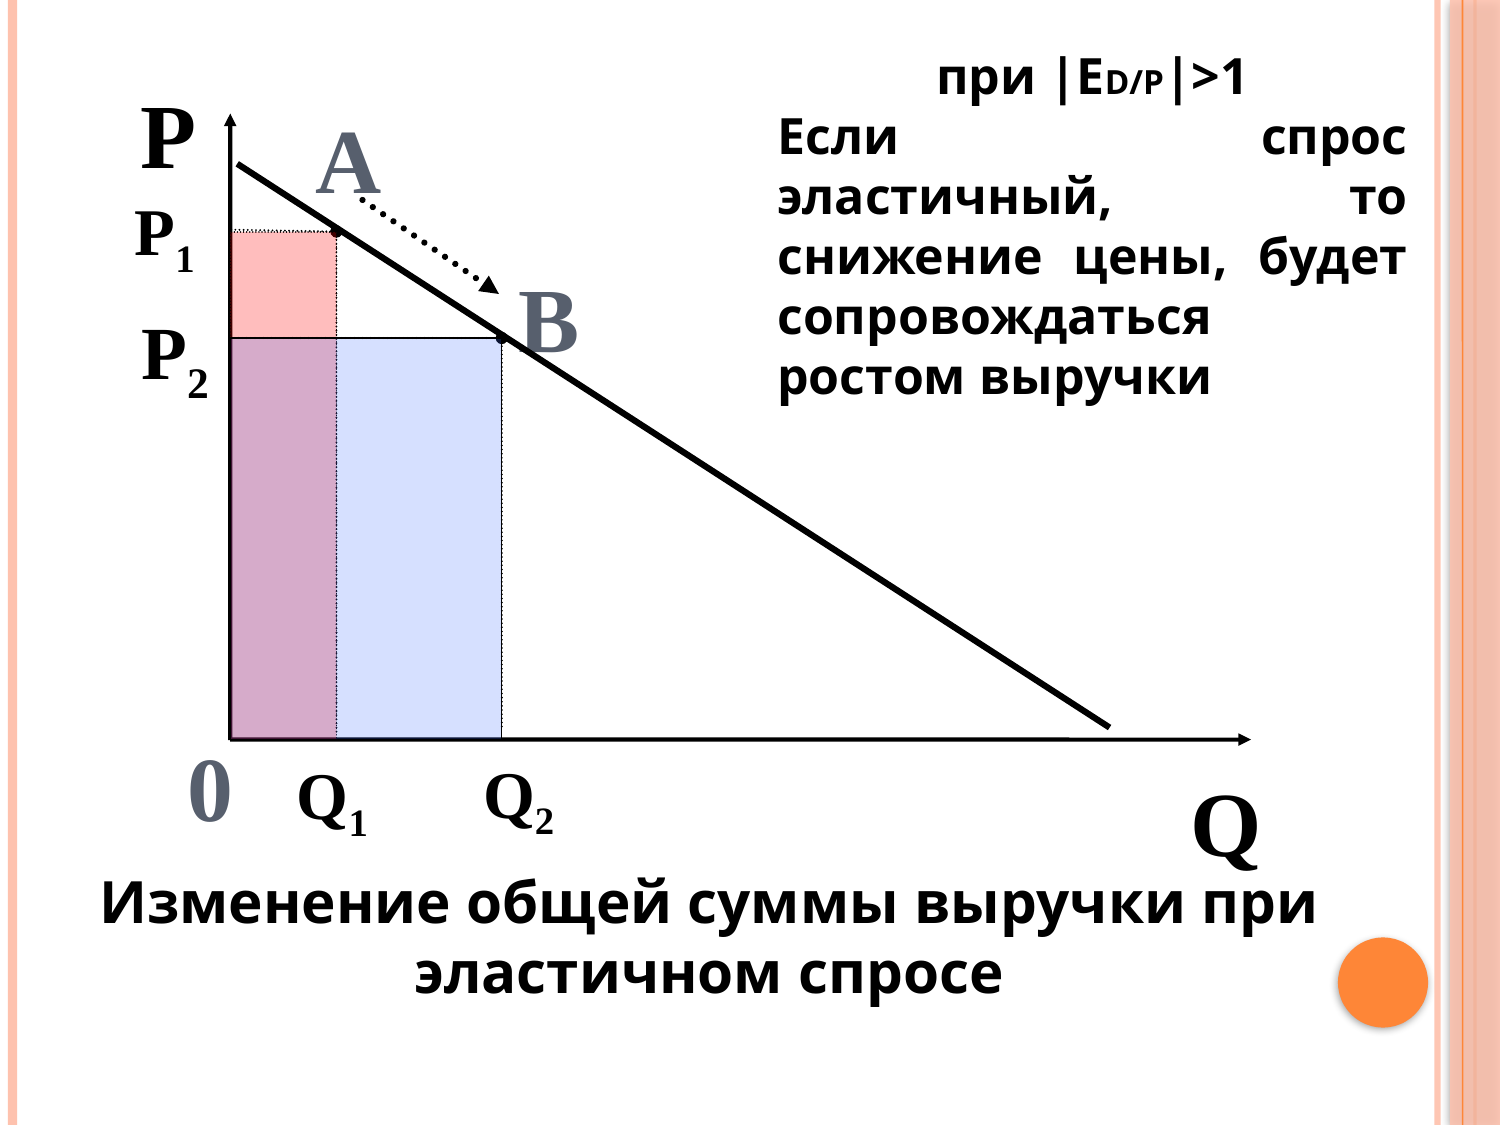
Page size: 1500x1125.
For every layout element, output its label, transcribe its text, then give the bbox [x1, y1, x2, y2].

text_box при |ED/P|>1 Если спрос эластичный, то снижение цены, будет сопровождаться ростом выручки [762, 37, 1423, 413]
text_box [76, 74, 1342, 1015]
